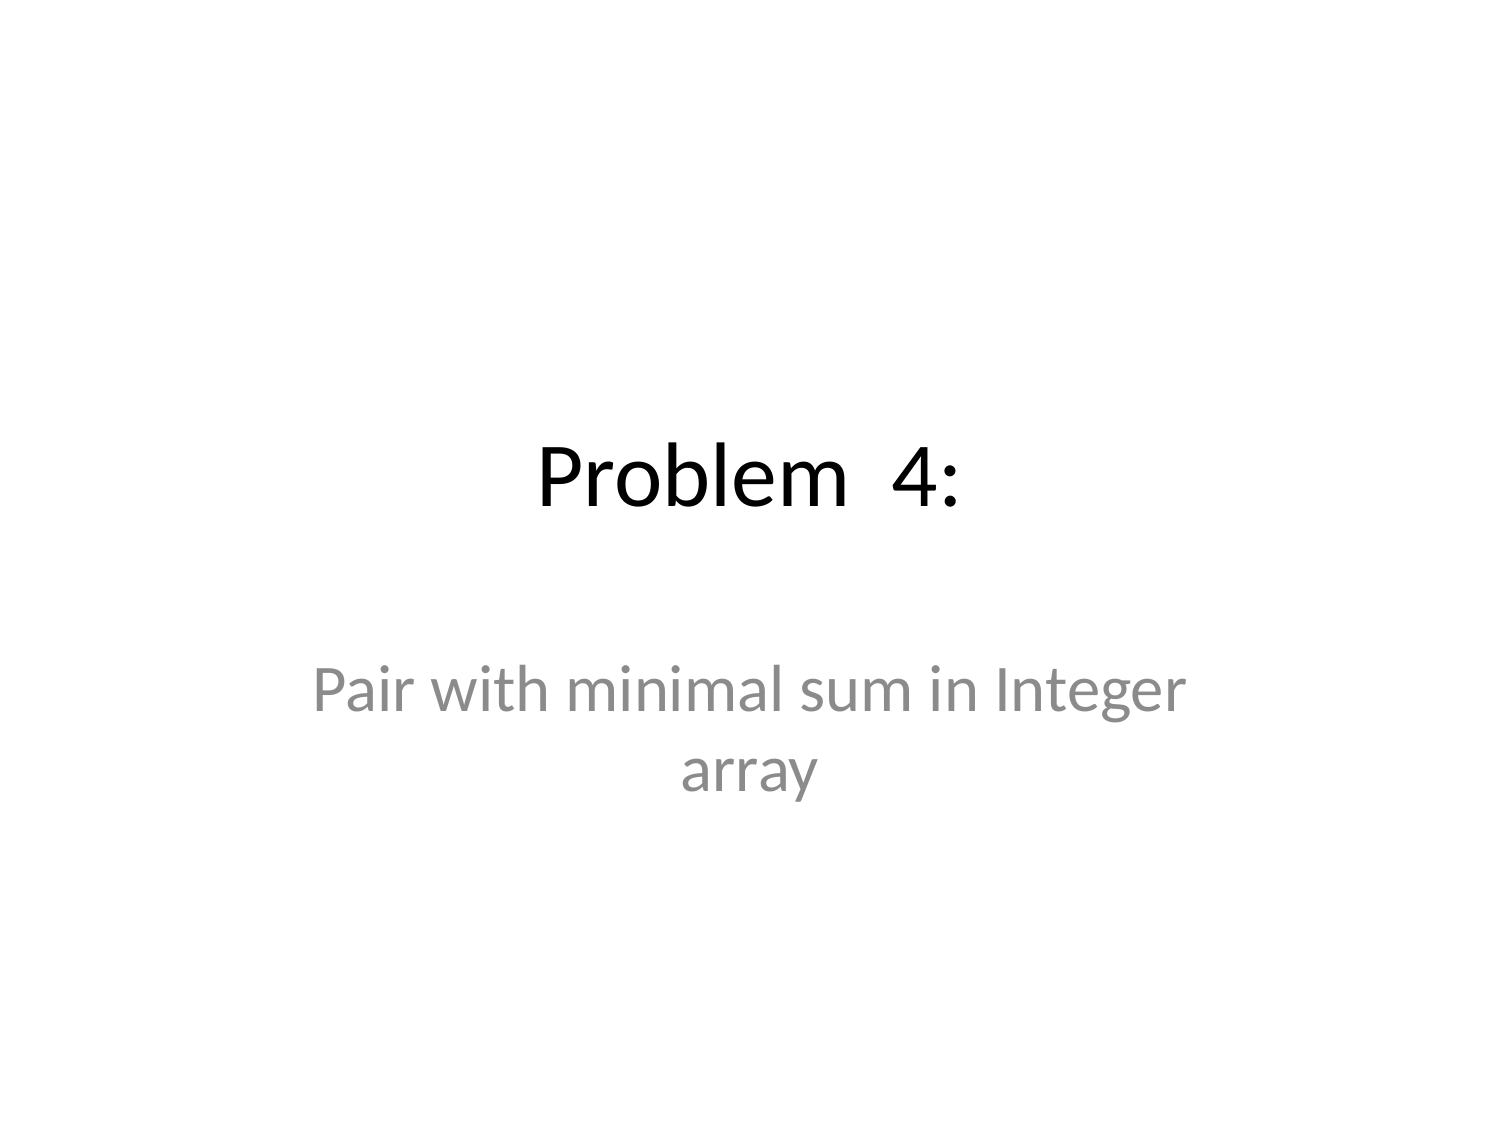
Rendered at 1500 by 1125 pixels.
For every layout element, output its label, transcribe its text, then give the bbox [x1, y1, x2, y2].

subtitle Pair with minimal sum in Integer array [225, 637, 1275, 925]
title Problem 4: [112, 349, 1388, 591]
